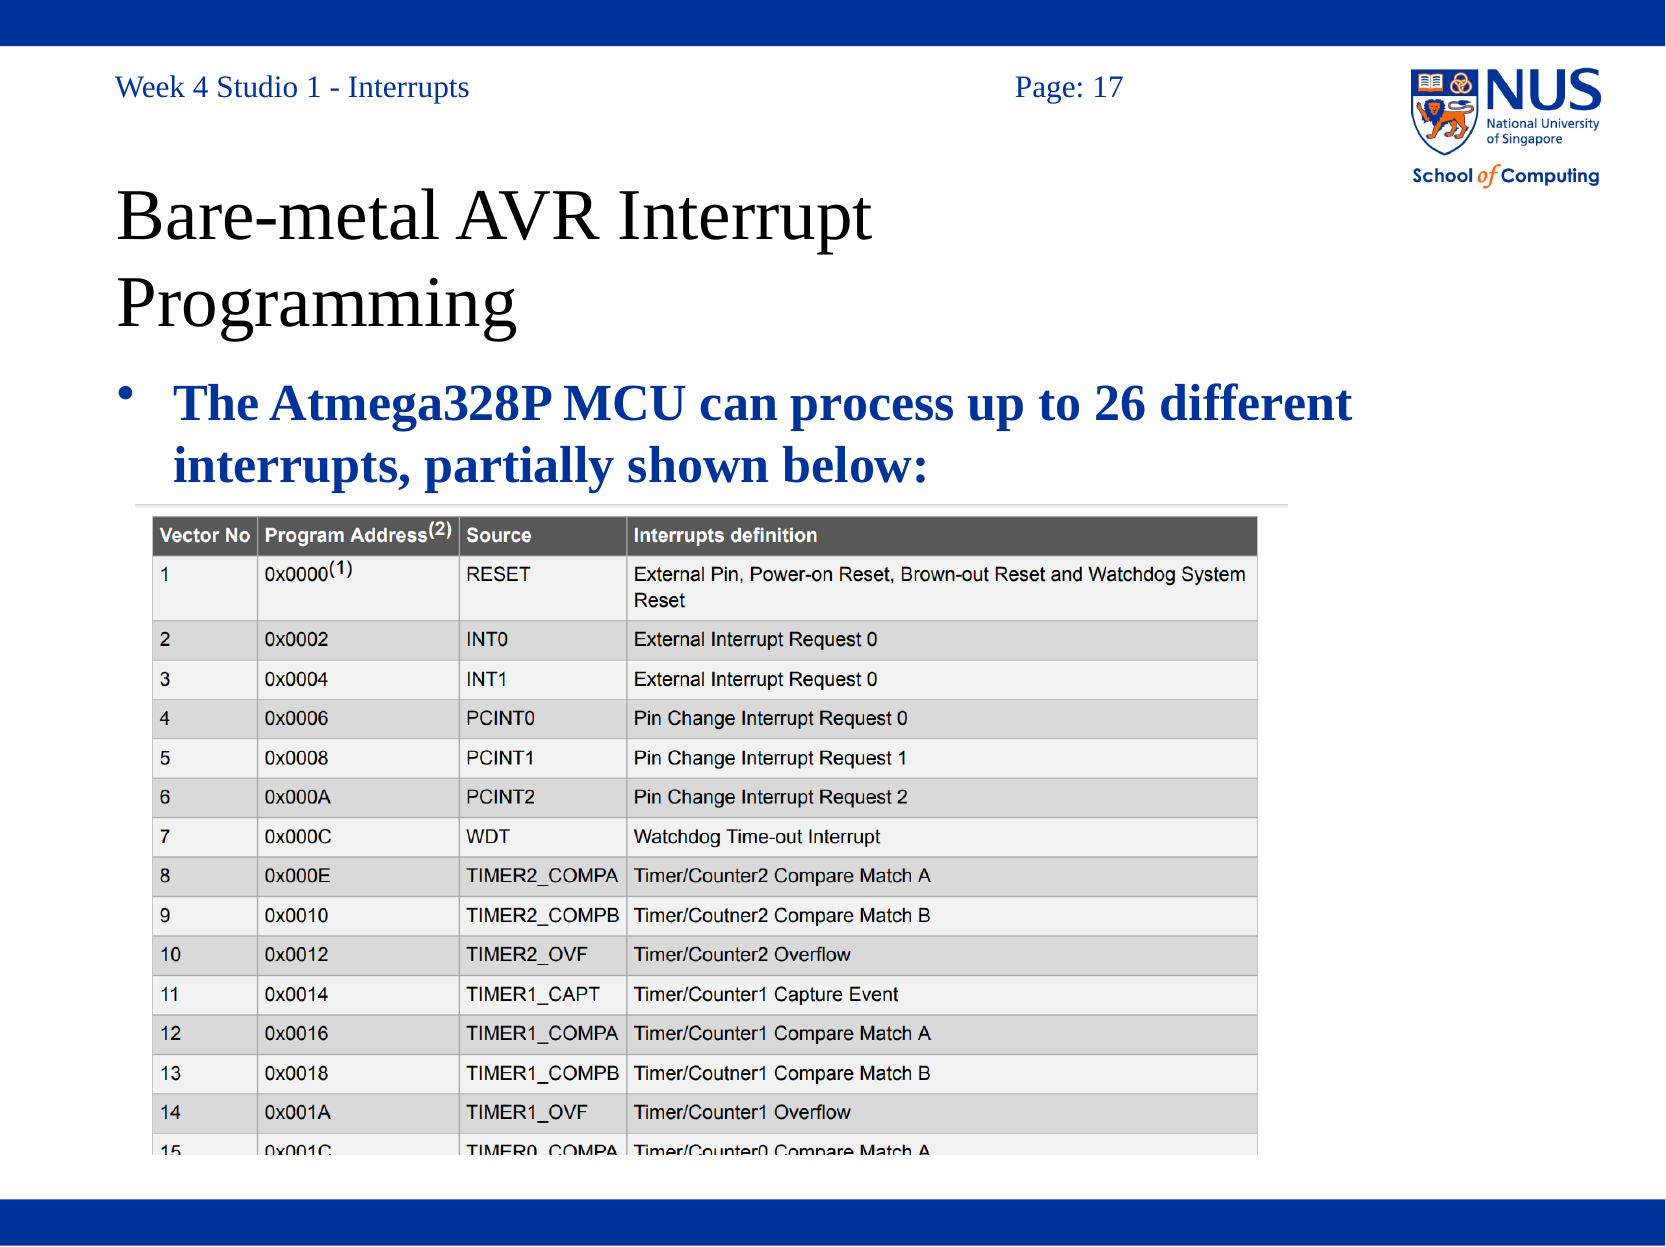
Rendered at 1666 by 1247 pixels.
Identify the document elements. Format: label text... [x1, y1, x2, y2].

title Bare-metal AVR Interrupt Programming [100, 150, 1288, 358]
list The Atmega328P MCU can process up to 26 different interrupts, partially shown below: [100, 359, 1516, 517]
picture [135, 504, 1288, 1156]
picture [1411, 67, 1601, 190]
